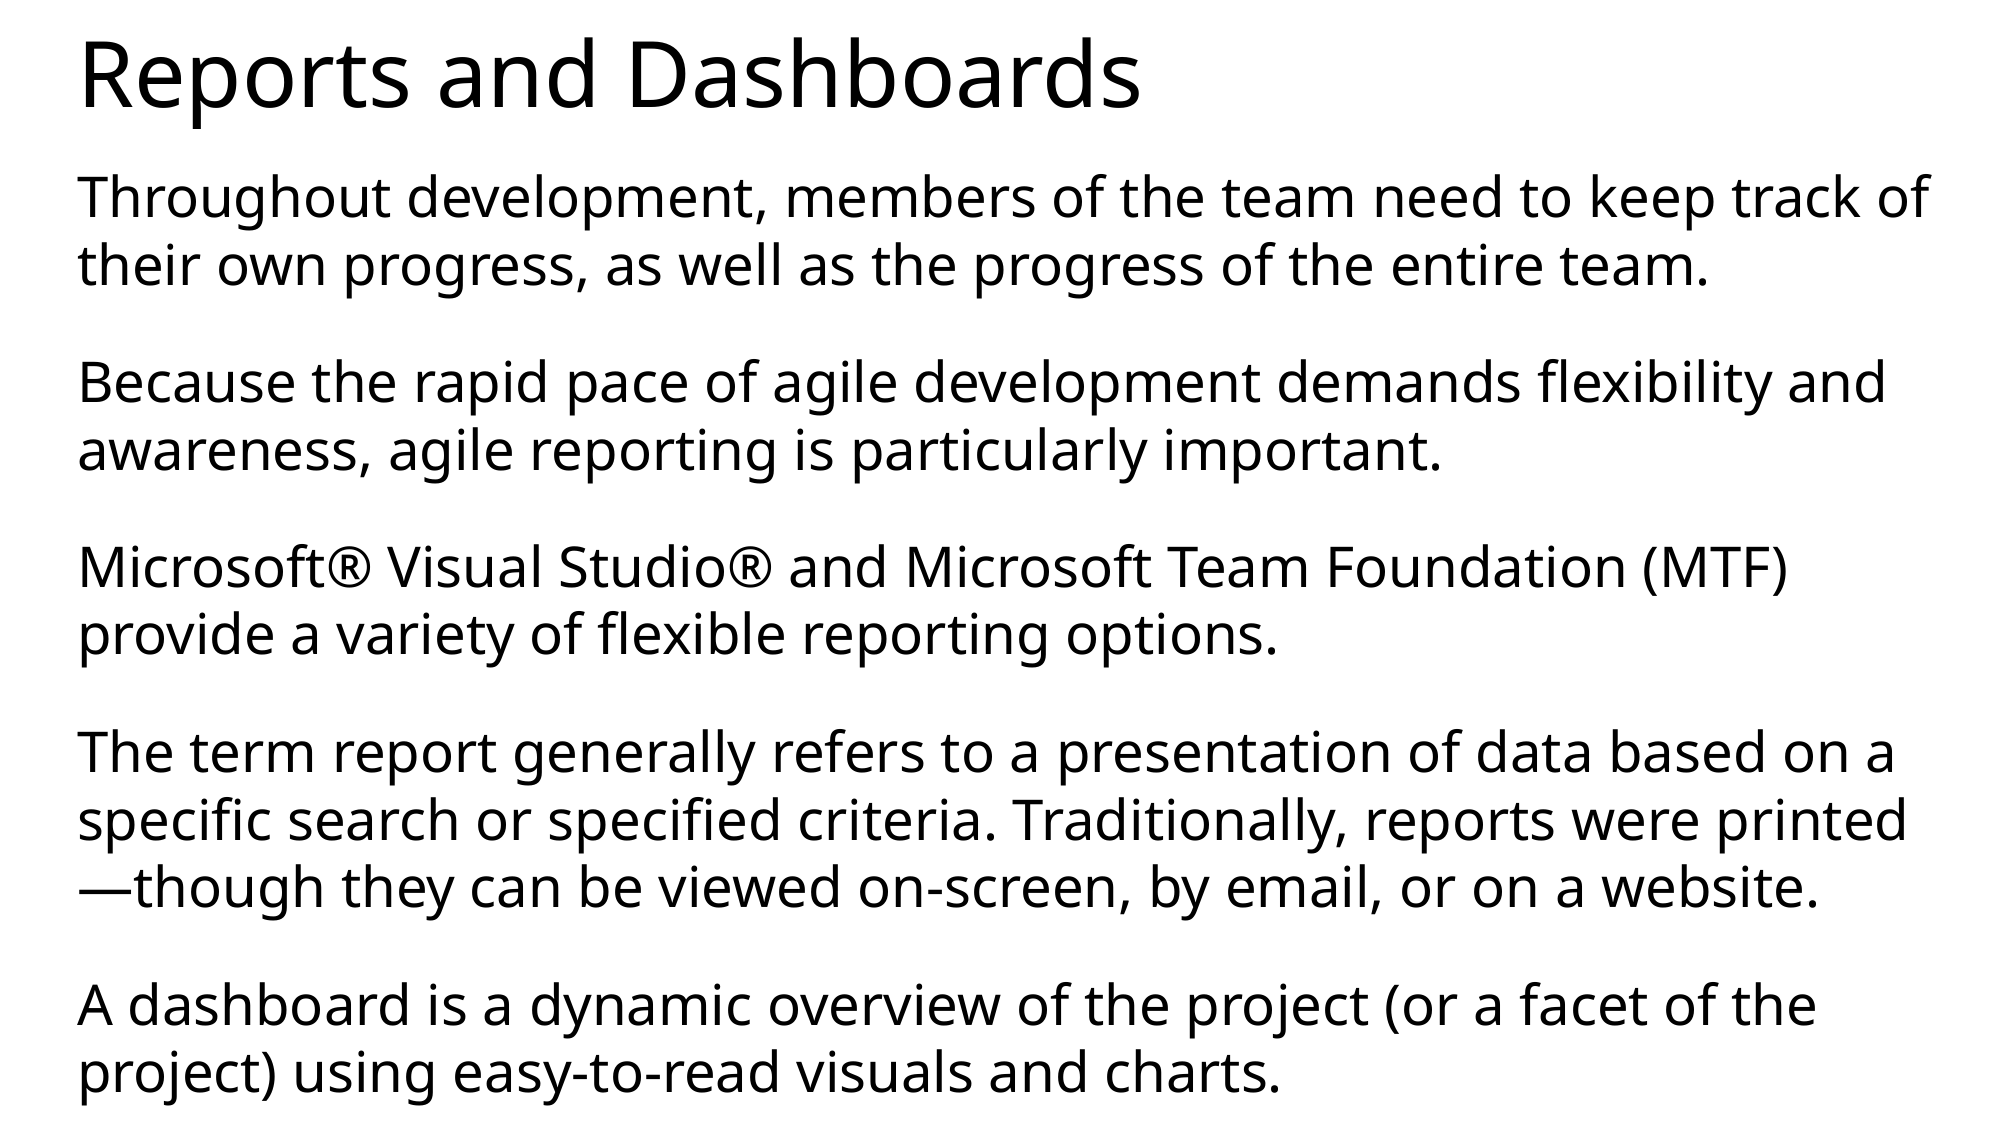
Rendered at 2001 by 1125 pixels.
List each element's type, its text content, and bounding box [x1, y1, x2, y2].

list Throughout development, members of the team need to keep track of their own progress, as well as the progress of the entire team. Because the rapid pace of agile development demands flexibility and awareness, agile reporting is particularly important. Microsoft® Visual Studio® and Microsoft Team Foundation (MTF) provide a variety of flexible reporting options. The term report generally refers to a presentation of data based on a specific search or specified criteria. Traditionally, reports were printed—though they can be viewed on-screen, by email, or on a website. A dashboard is a dynamic overview of the project (or a facet of the project) using easy-to-read visuals and charts. [62, 153, 1953, 1022]
title Reports and Dashboards [62, 29, 1953, 153]
